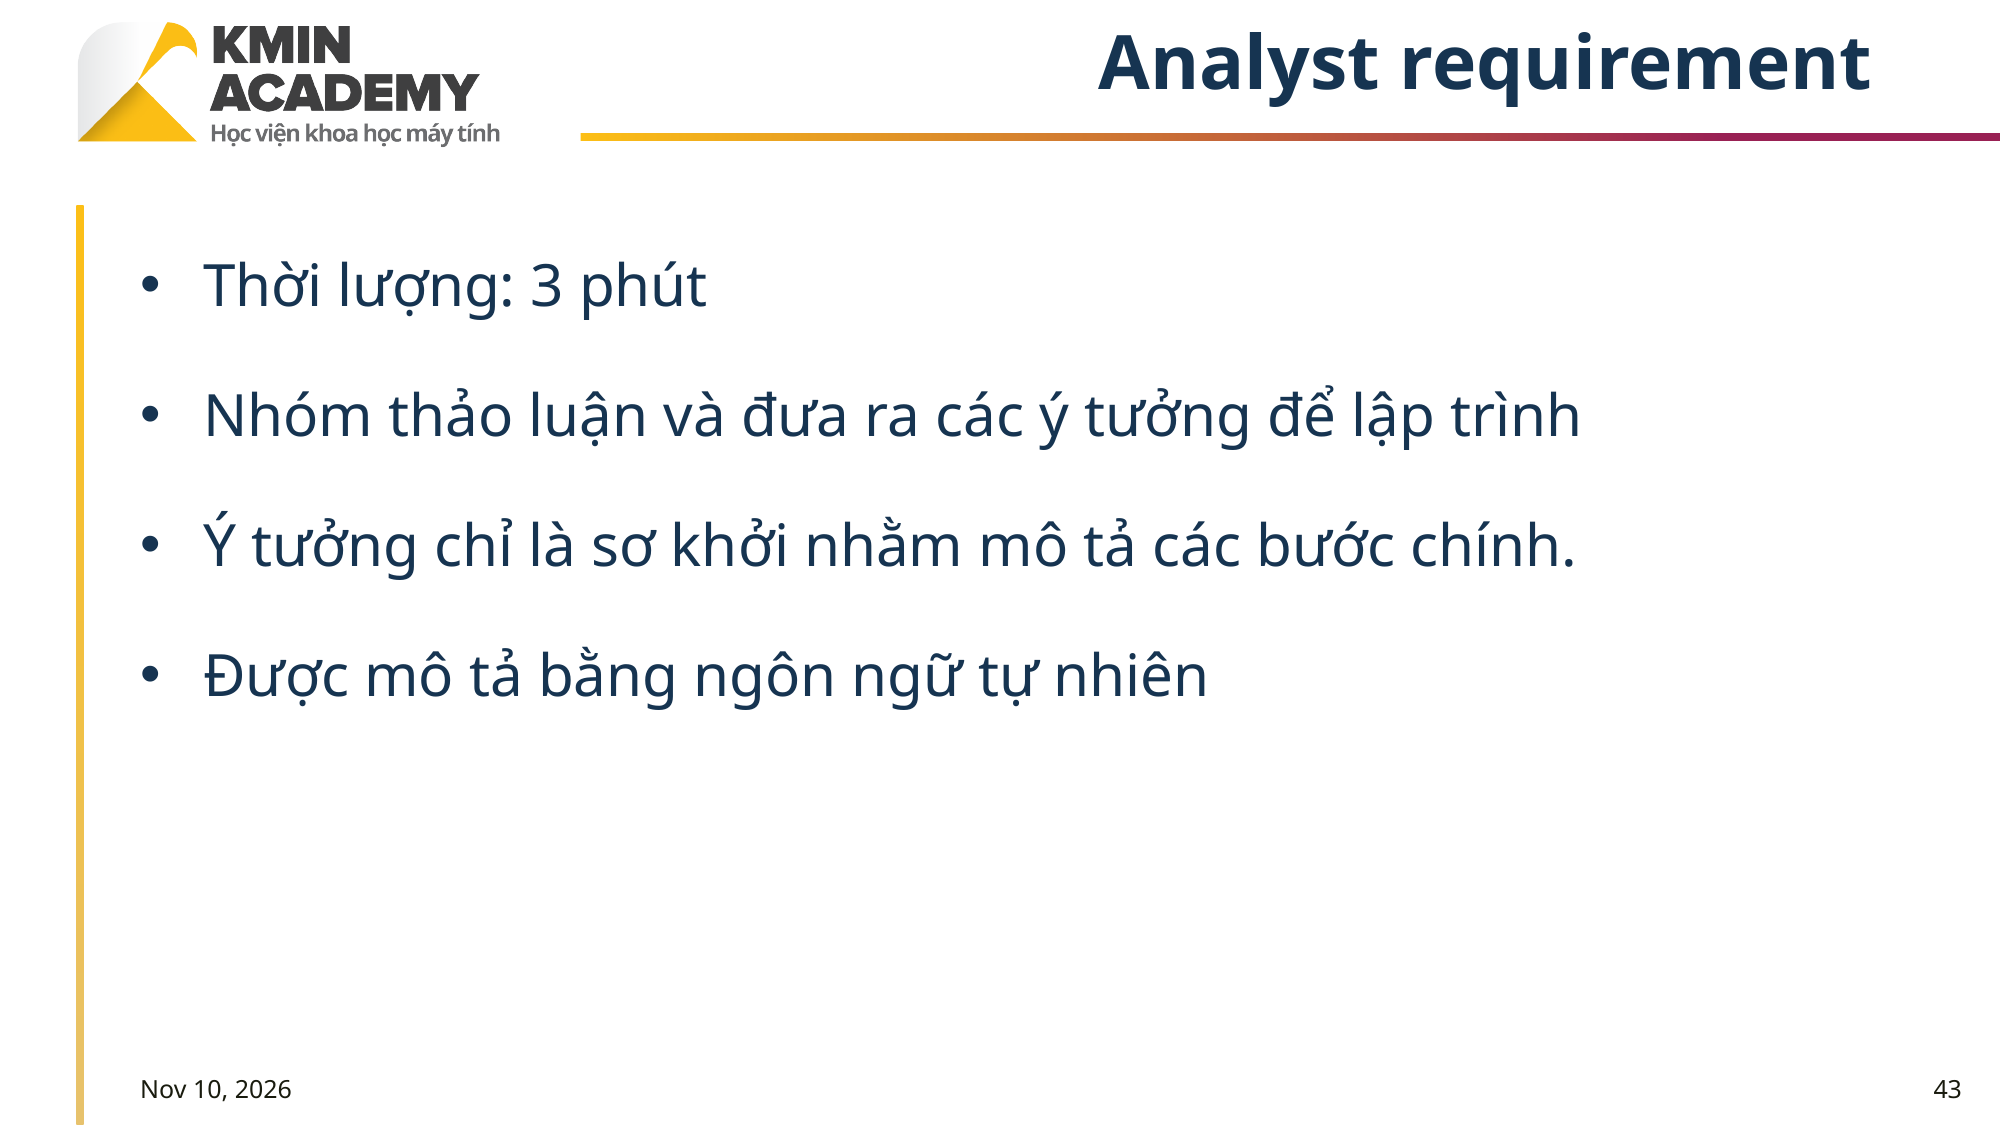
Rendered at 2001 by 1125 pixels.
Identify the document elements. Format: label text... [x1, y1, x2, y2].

slide_number 43 [1715, 1057, 1978, 1124]
title Analyst requirement [580, 18, 1888, 114]
list Thời lượng: 3 phút Nhóm thảo luận và đưa ra các ý tưởng để lập trình Ý tưởng chỉ là sơ khởi nhằm mô tả các bước chính. Được mô tả bằng ngôn ngữ tự nhiên [125, 205, 1888, 1033]
slide_number 17-Feb-23 [125, 1057, 323, 1124]
picture [17, 0, 560, 206]
